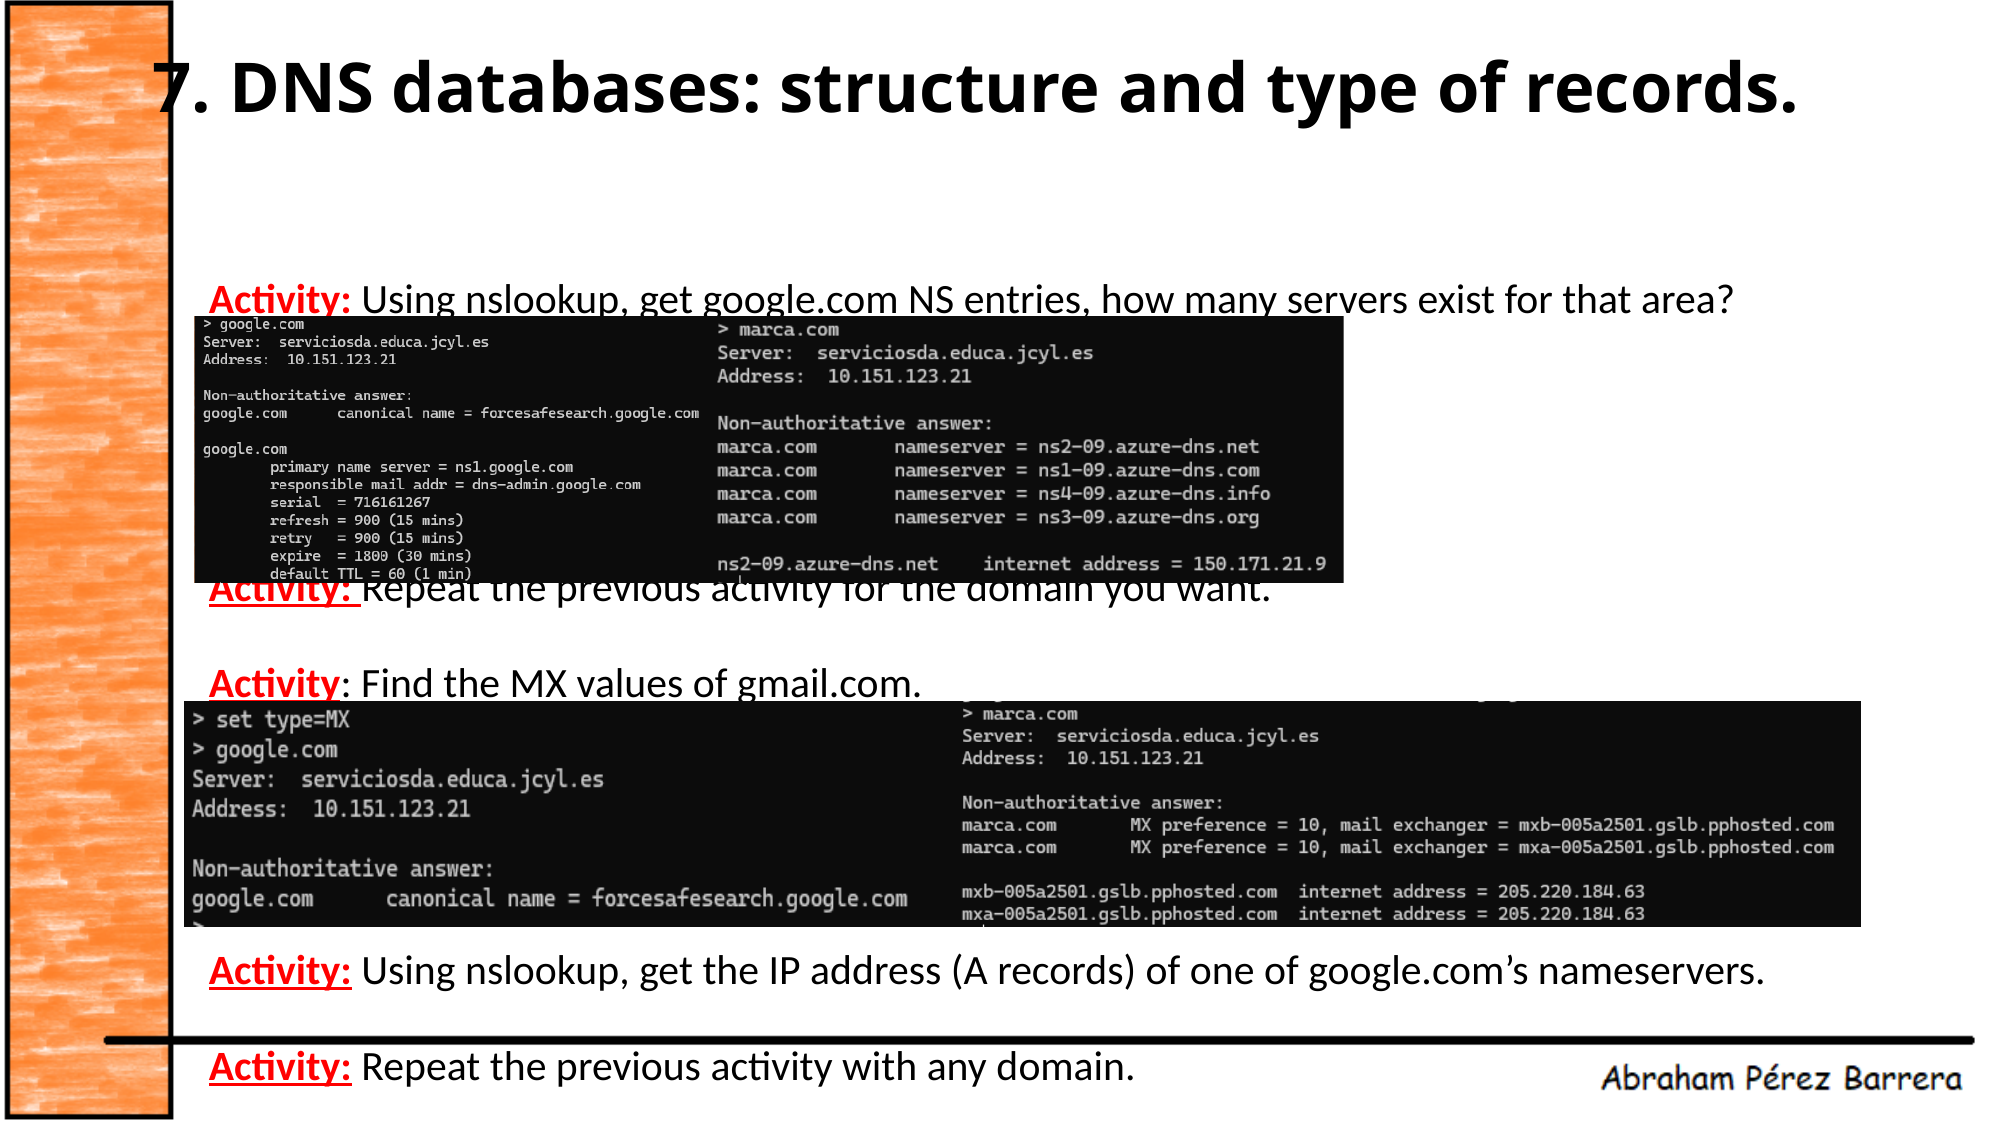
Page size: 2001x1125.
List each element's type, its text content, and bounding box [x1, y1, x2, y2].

title 7. DNS databases: structure and type of records. [137, 41, 1863, 139]
list Activity: Using nslookup, get google.com NS entries, how many servers exist for that area? Activity: Repeat the previous activity for the domain you want. Activity: Find the MX values of gmail.com. Activity: Find the MX values of a second level domain of your choice. Activity: Using nslookup, get the IP address (A records) of one of google.com’s nameservers. Activity: Repeat the previous activity with any domain. [194, 239, 1966, 1024]
picture [0, 0, 2001, 1125]
